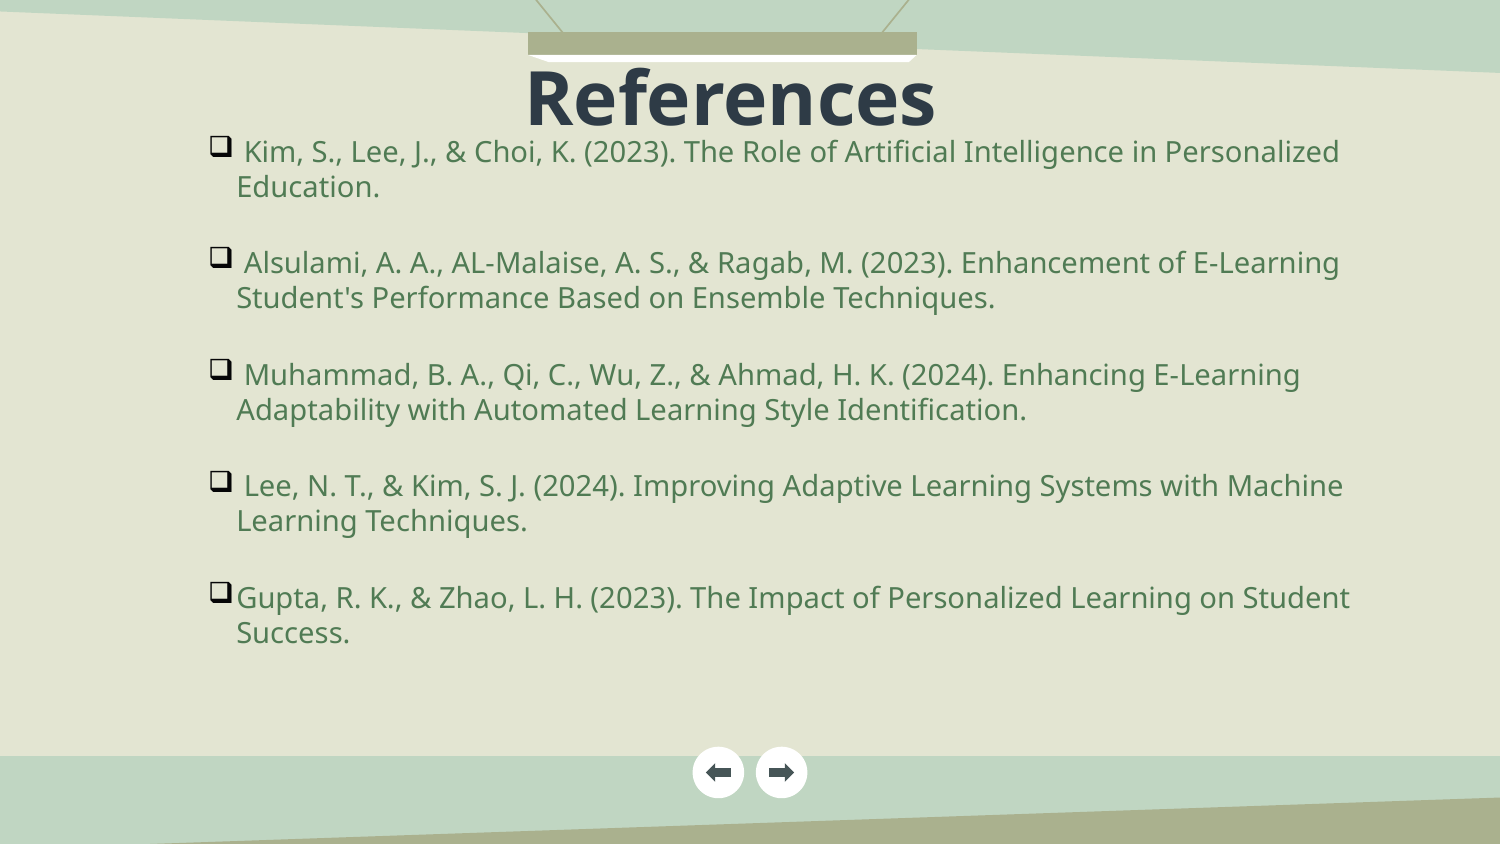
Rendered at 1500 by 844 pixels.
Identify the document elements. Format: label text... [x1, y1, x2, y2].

text_box [755, 746, 808, 799]
text_box [692, 746, 745, 799]
list Kim, S., Lee, J., & Choi, K. (2023). The Role of Artificial Intelligence in Personalized Education. Alsulami, A. A., AL-Malaise, A. S., & Ragab, M. (2023). Enhancement of E-Learning Student's Performance Based on Ensemble Techniques. Muhammad, B. A., Qi, C., Wu, Z., & Ahmad, H. K. (2024). Enhancing E-Learning Adaptability with Automated Learning Style Identification. Lee, N. T., & Kim, S. J. (2024). Improving Adaptive Learning Systems with Machine Learning Techniques. Gupta, R. K., & Zhao, L. H. (2023). The Impact of Personalized Learning on Student Success. [118, 117, 1382, 632]
text_box [705, 763, 731, 782]
title References [437, 62, 1025, 130]
text_box [769, 763, 795, 782]
